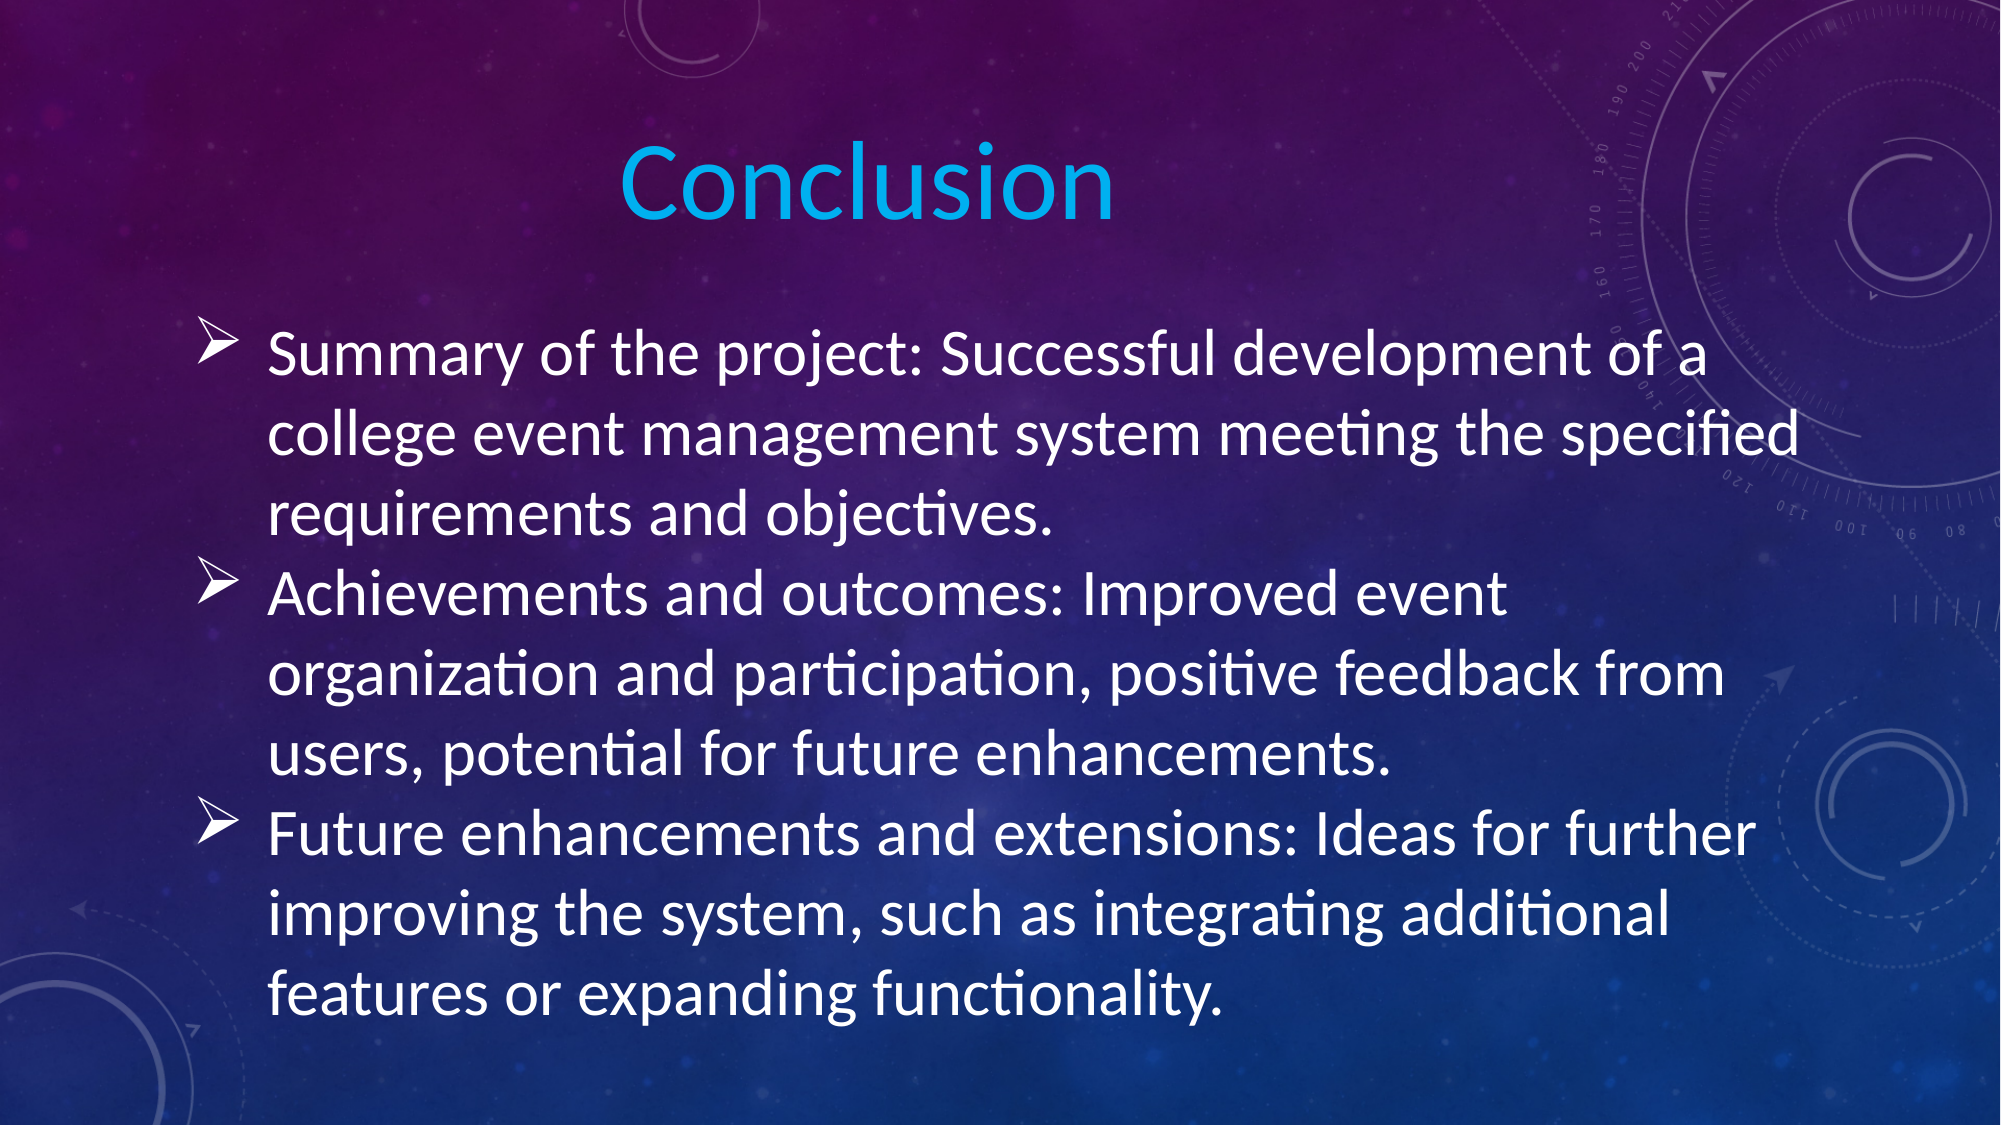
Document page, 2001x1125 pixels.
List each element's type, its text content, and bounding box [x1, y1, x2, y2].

picture [0, 0, 2001, 1125]
text_box Summary of the project: Successful development of a college event management system meeting the specified requirements and objectives. Achievements and outcomes: Improved event organization and participation, positive feedback from users, potential for future enhancements. Future enhancements and extensions: Ideas for further improving the system, such as integrating additional features or expanding functionality. [177, 301, 1825, 1036]
text_box Conclusion [528, 99, 1341, 250]
